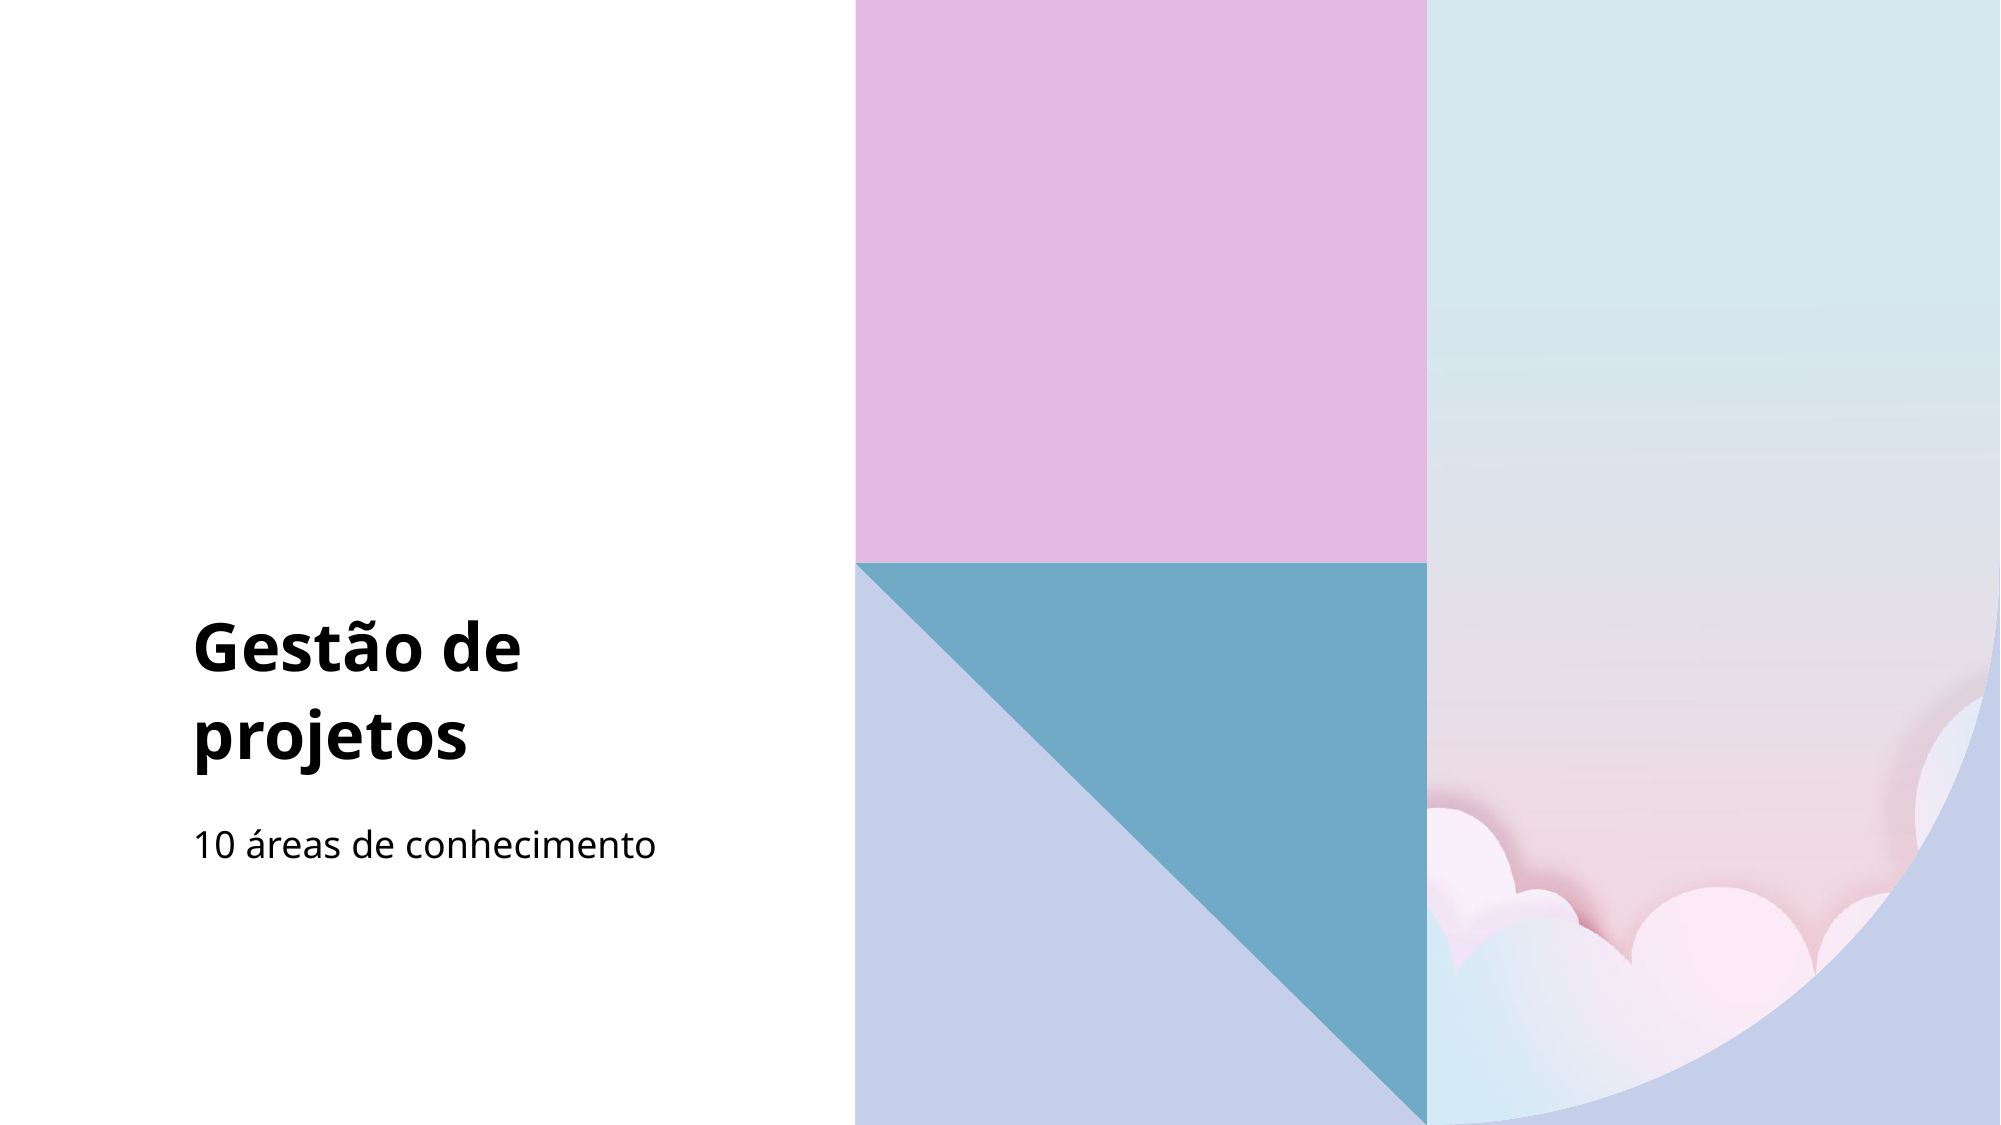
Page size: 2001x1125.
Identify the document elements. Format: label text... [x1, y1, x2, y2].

text_box [0, 0, 854, 1125]
title Gestão de projetos [177, 262, 709, 781]
text_box [856, 561, 1427, 1123]
text_box [854, 561, 1427, 1125]
picture [1427, 0, 2000, 1125]
text_box [854, 0, 1427, 561]
subtitle 10 áreas de conhecimento [177, 804, 709, 966]
